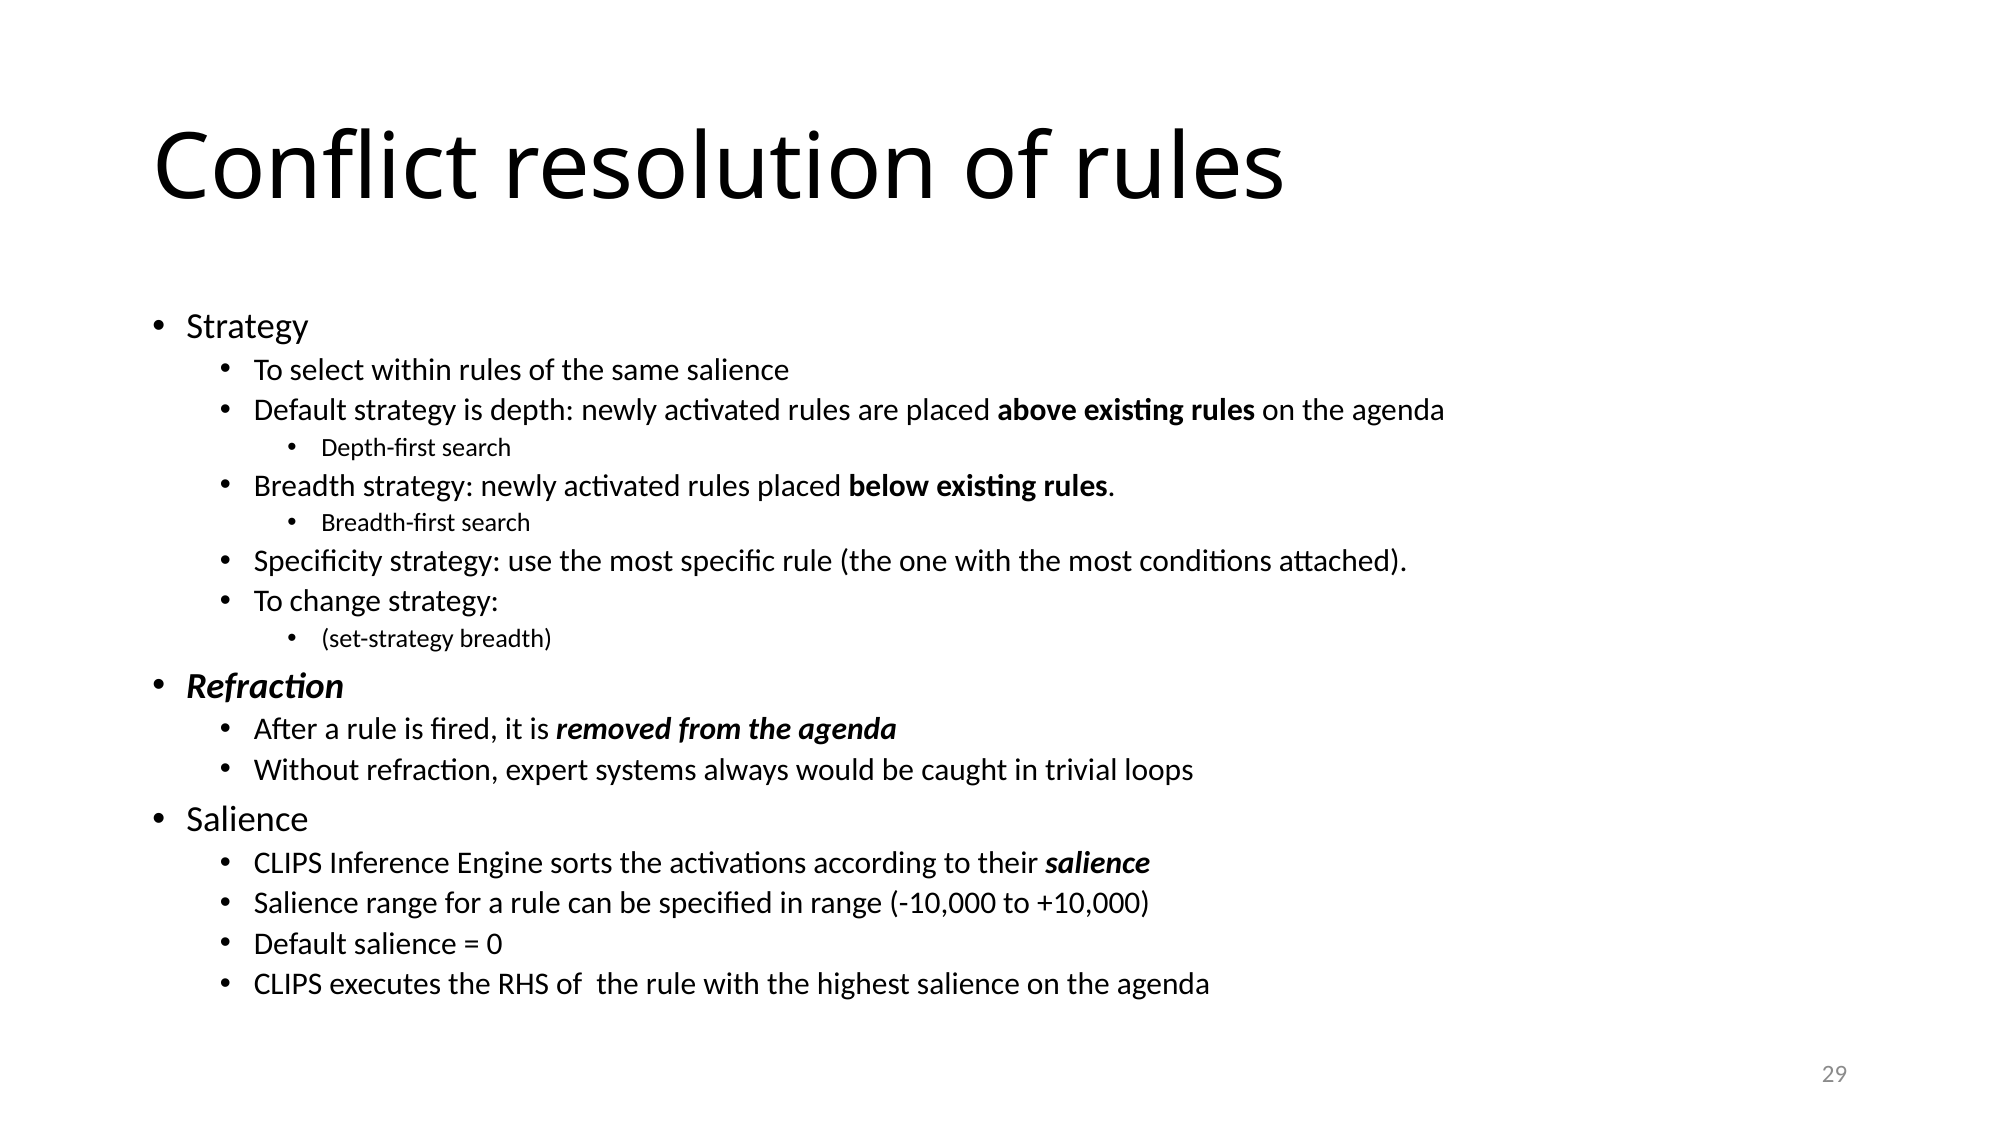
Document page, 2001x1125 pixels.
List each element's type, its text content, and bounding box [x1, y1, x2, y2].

list Strategy To select within rules of the same salience Default strategy is depth: newly activated rules are placed above existing rules on the agenda Depth-first search Breadth strategy: newly activated rules placed below existing rules. Breadth-first search Specificity strategy: use the most specific rule (the one with the most conditions attached). To change strategy: (set-strategy breadth) Refraction After a rule is fired, it is removed from the agenda Without refraction, expert systems always would be caught in trivial loops Salience CLIPS Inference Engine sorts the activations according to their salience Salience range for a rule can be specified in range (-10,000 to +10,000) Default salience = 0 CLIPS executes the RHS of the rule with the highest salience on the agenda [137, 299, 1863, 1014]
slide_number 29 [1412, 1042, 1863, 1103]
title Conflict resolution of rules [137, 59, 1863, 278]
